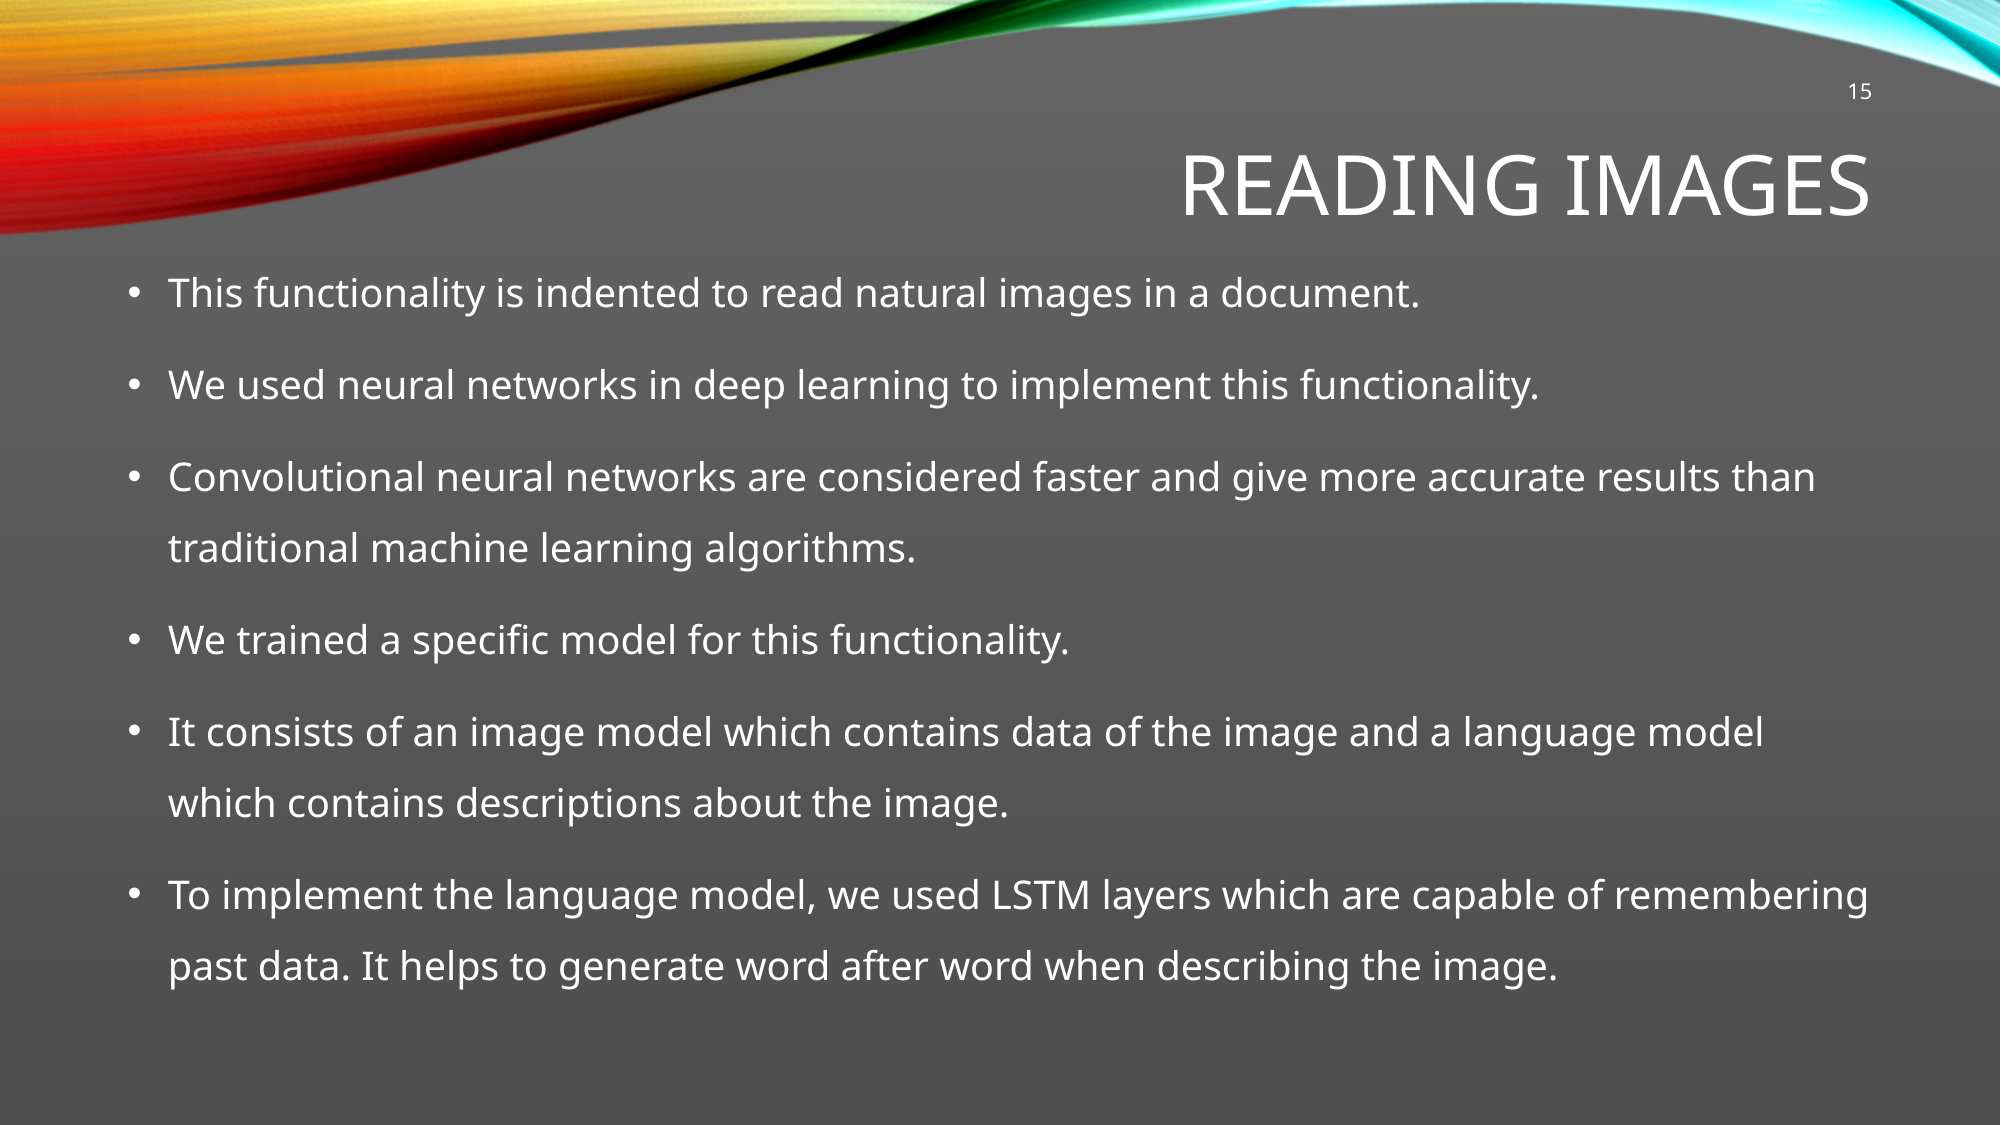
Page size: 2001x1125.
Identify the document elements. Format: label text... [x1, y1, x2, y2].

picture [0, 0, 2000, 237]
slide_number 15 [1437, 62, 1888, 123]
list This functionality is indented to read natural images in a document. We used neural networks in deep learning to implement this functionality. Convolutional neural networks are considered faster and give more accurate results than traditional machine learning algorithms. We trained a specific model for this functionality. It consists of an image model which contains data of the image and a language model which contains descriptions about the image. To implement the language model, we used LSTM layers which are capable of remembering past data. It helps to generate word after word when describing the image. [112, 236, 1888, 1021]
title Reading images [474, 125, 1888, 236]
